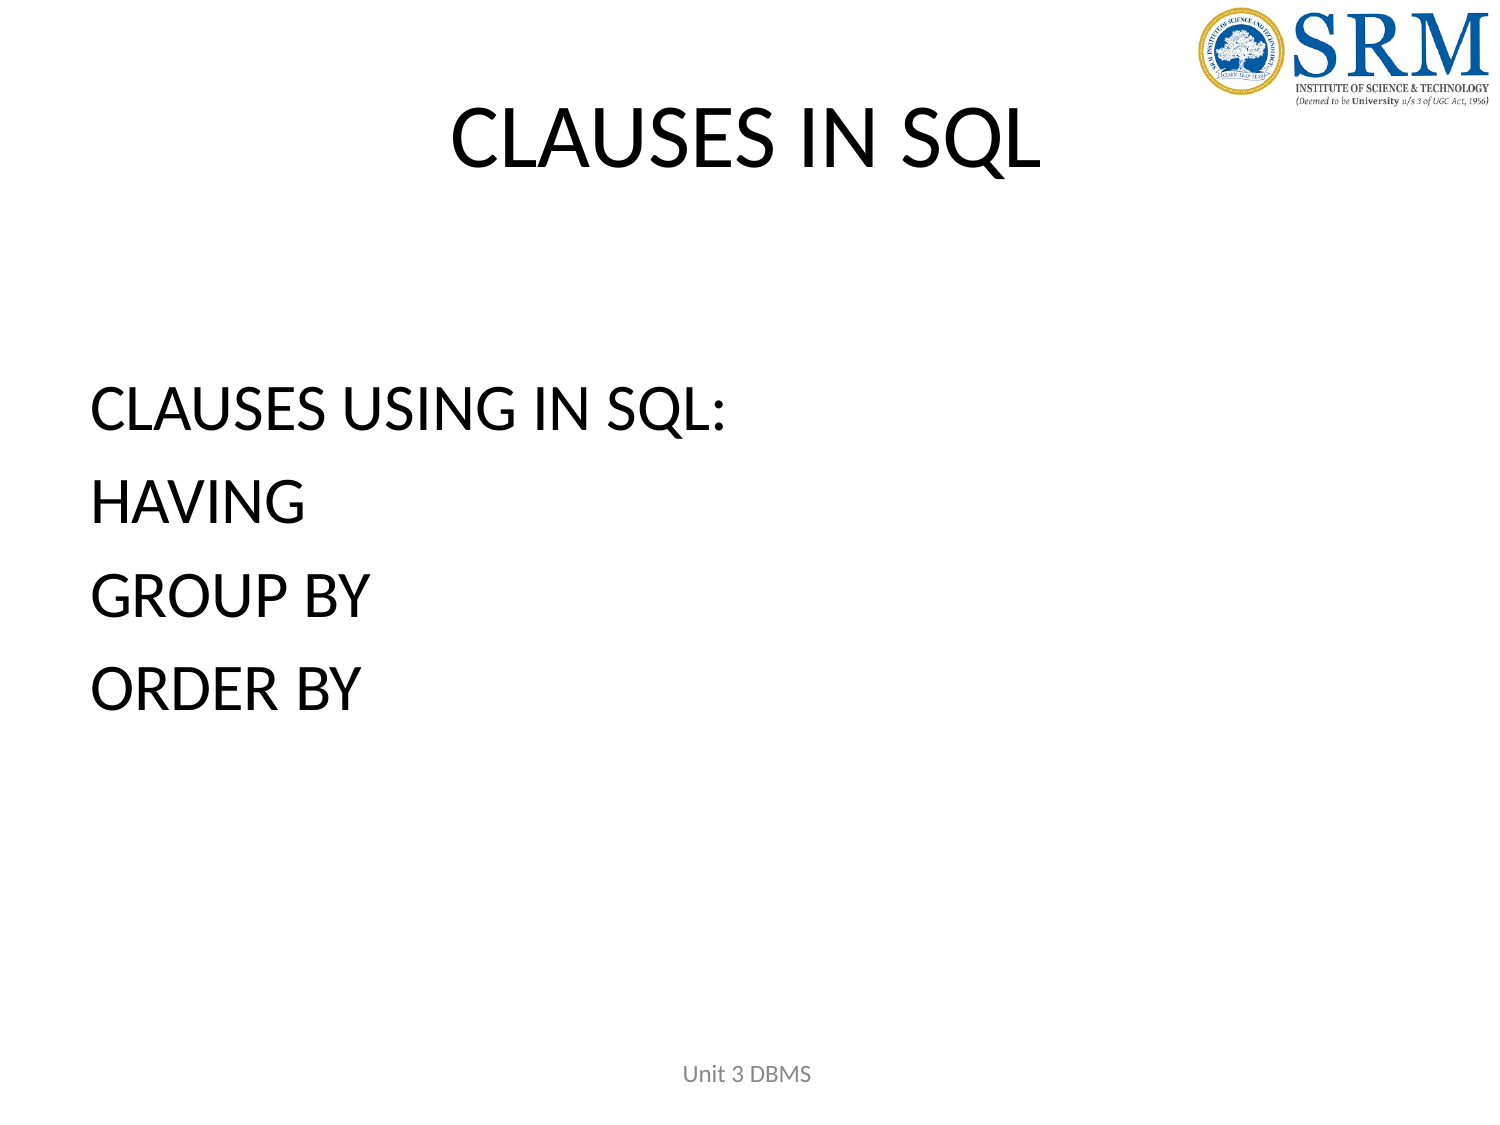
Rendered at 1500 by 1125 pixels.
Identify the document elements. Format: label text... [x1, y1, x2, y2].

picture [1192, 6, 1495, 112]
footer Unit 3 DBMS [512, 1042, 988, 1103]
title CLAUSES IN SQL [71, 37, 1422, 225]
list CLAUSES USING IN SQL: HAVING GROUP BY ORDER BY [75, 262, 1425, 1005]
